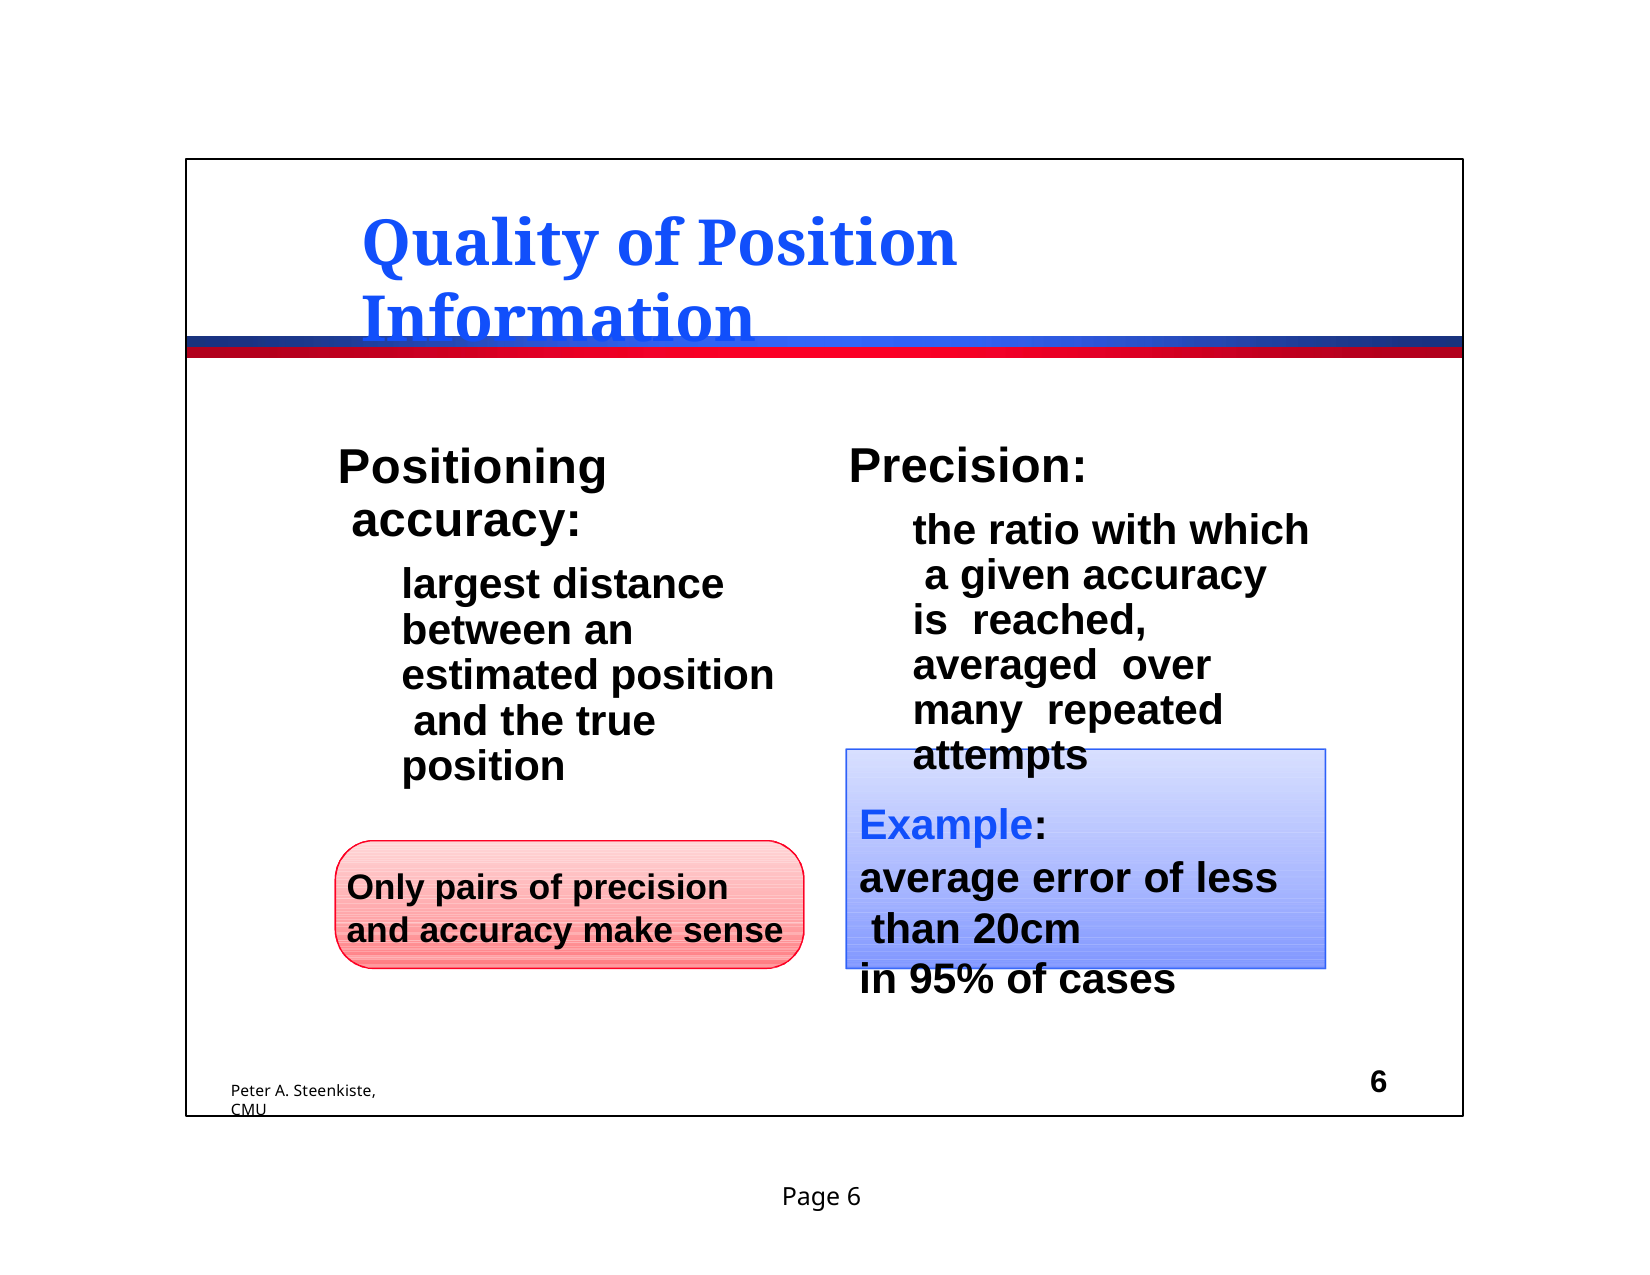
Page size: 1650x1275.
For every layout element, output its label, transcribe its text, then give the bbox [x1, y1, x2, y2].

text_box [186, 158, 1464, 1117]
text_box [334, 839, 805, 970]
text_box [845, 748, 1327, 970]
text_box Page 6 [779, 1184, 868, 1245]
